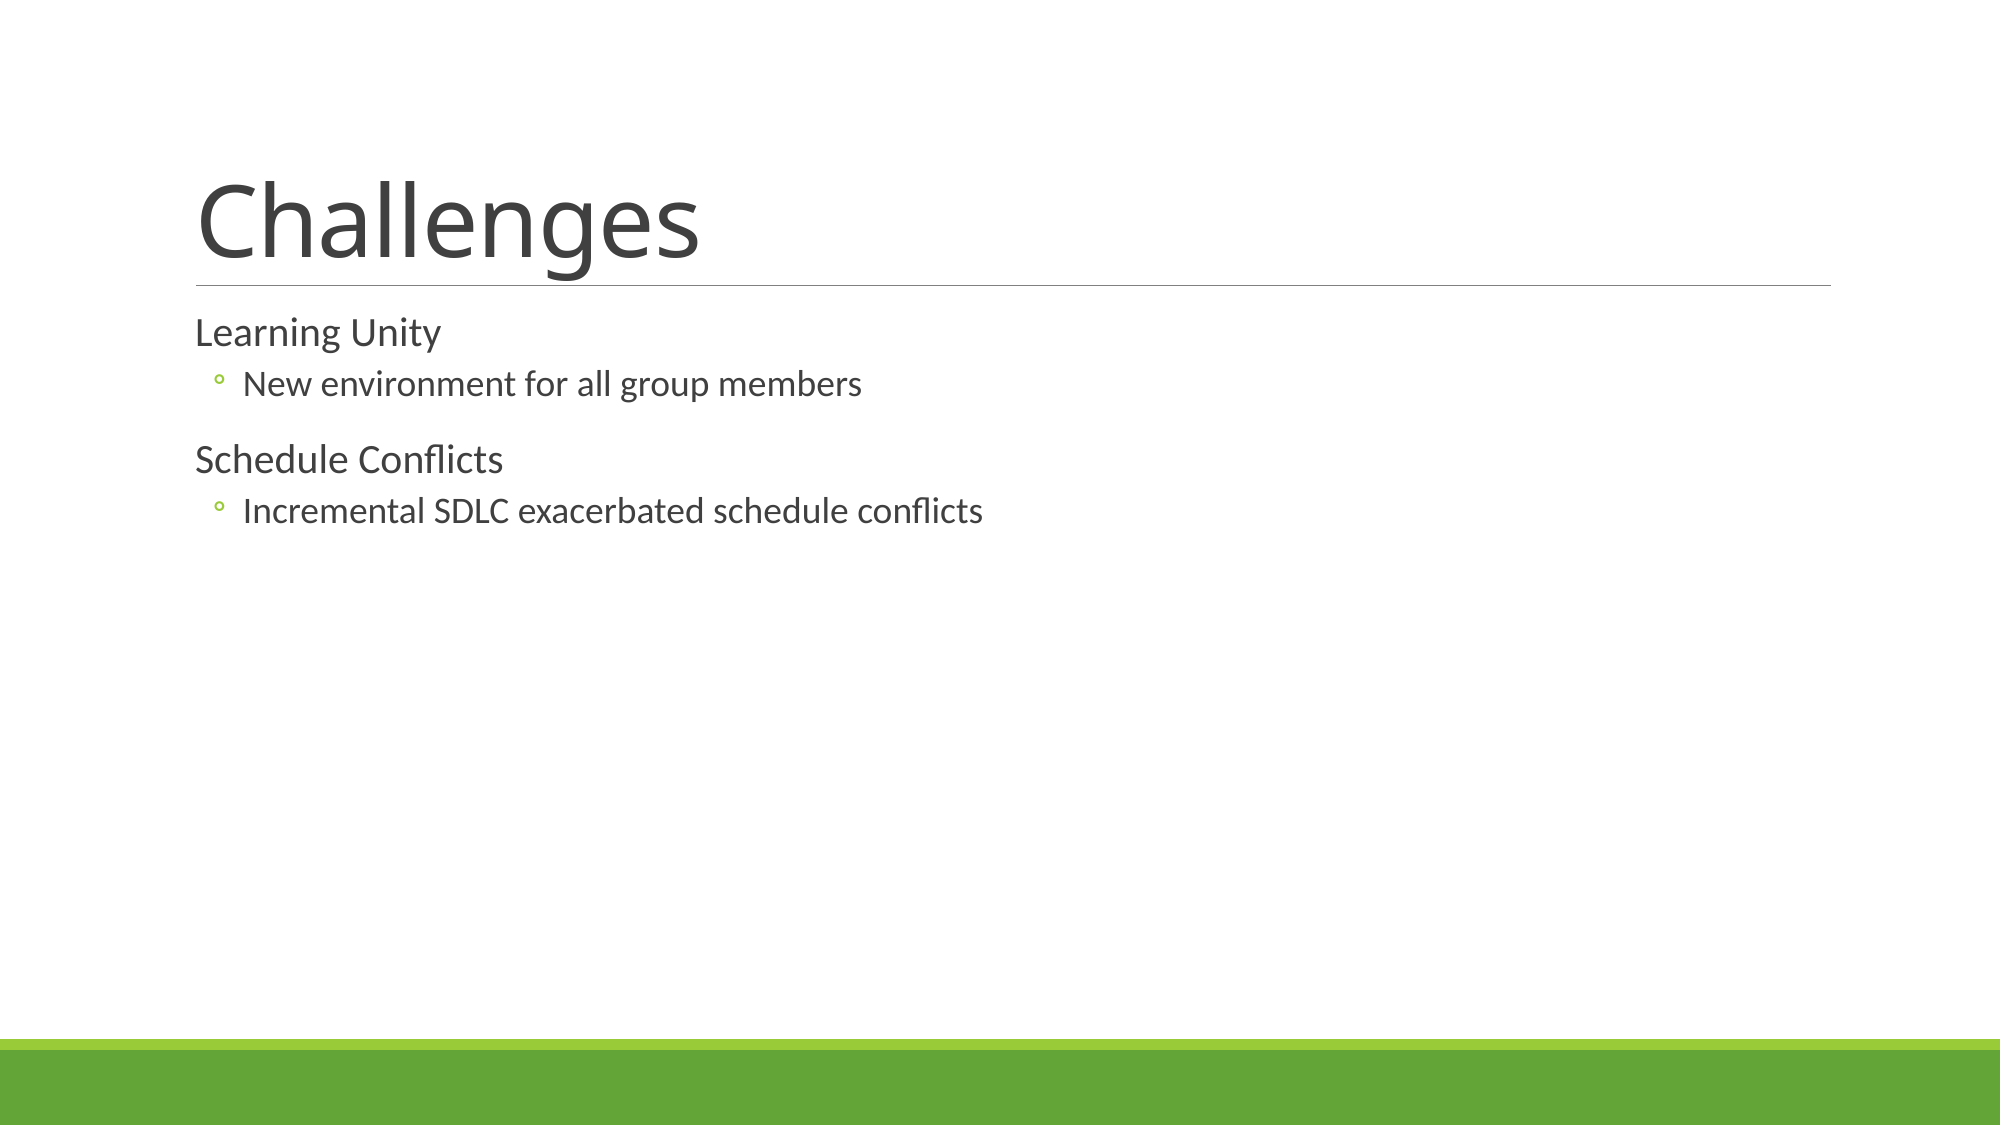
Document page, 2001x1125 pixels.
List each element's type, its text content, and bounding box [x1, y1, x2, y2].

list Learning Unity New environment for all group members Schedule Conflicts Incremental SDLC exacerbated schedule conflicts [180, 302, 1830, 963]
title Challenges [180, 47, 1830, 285]
